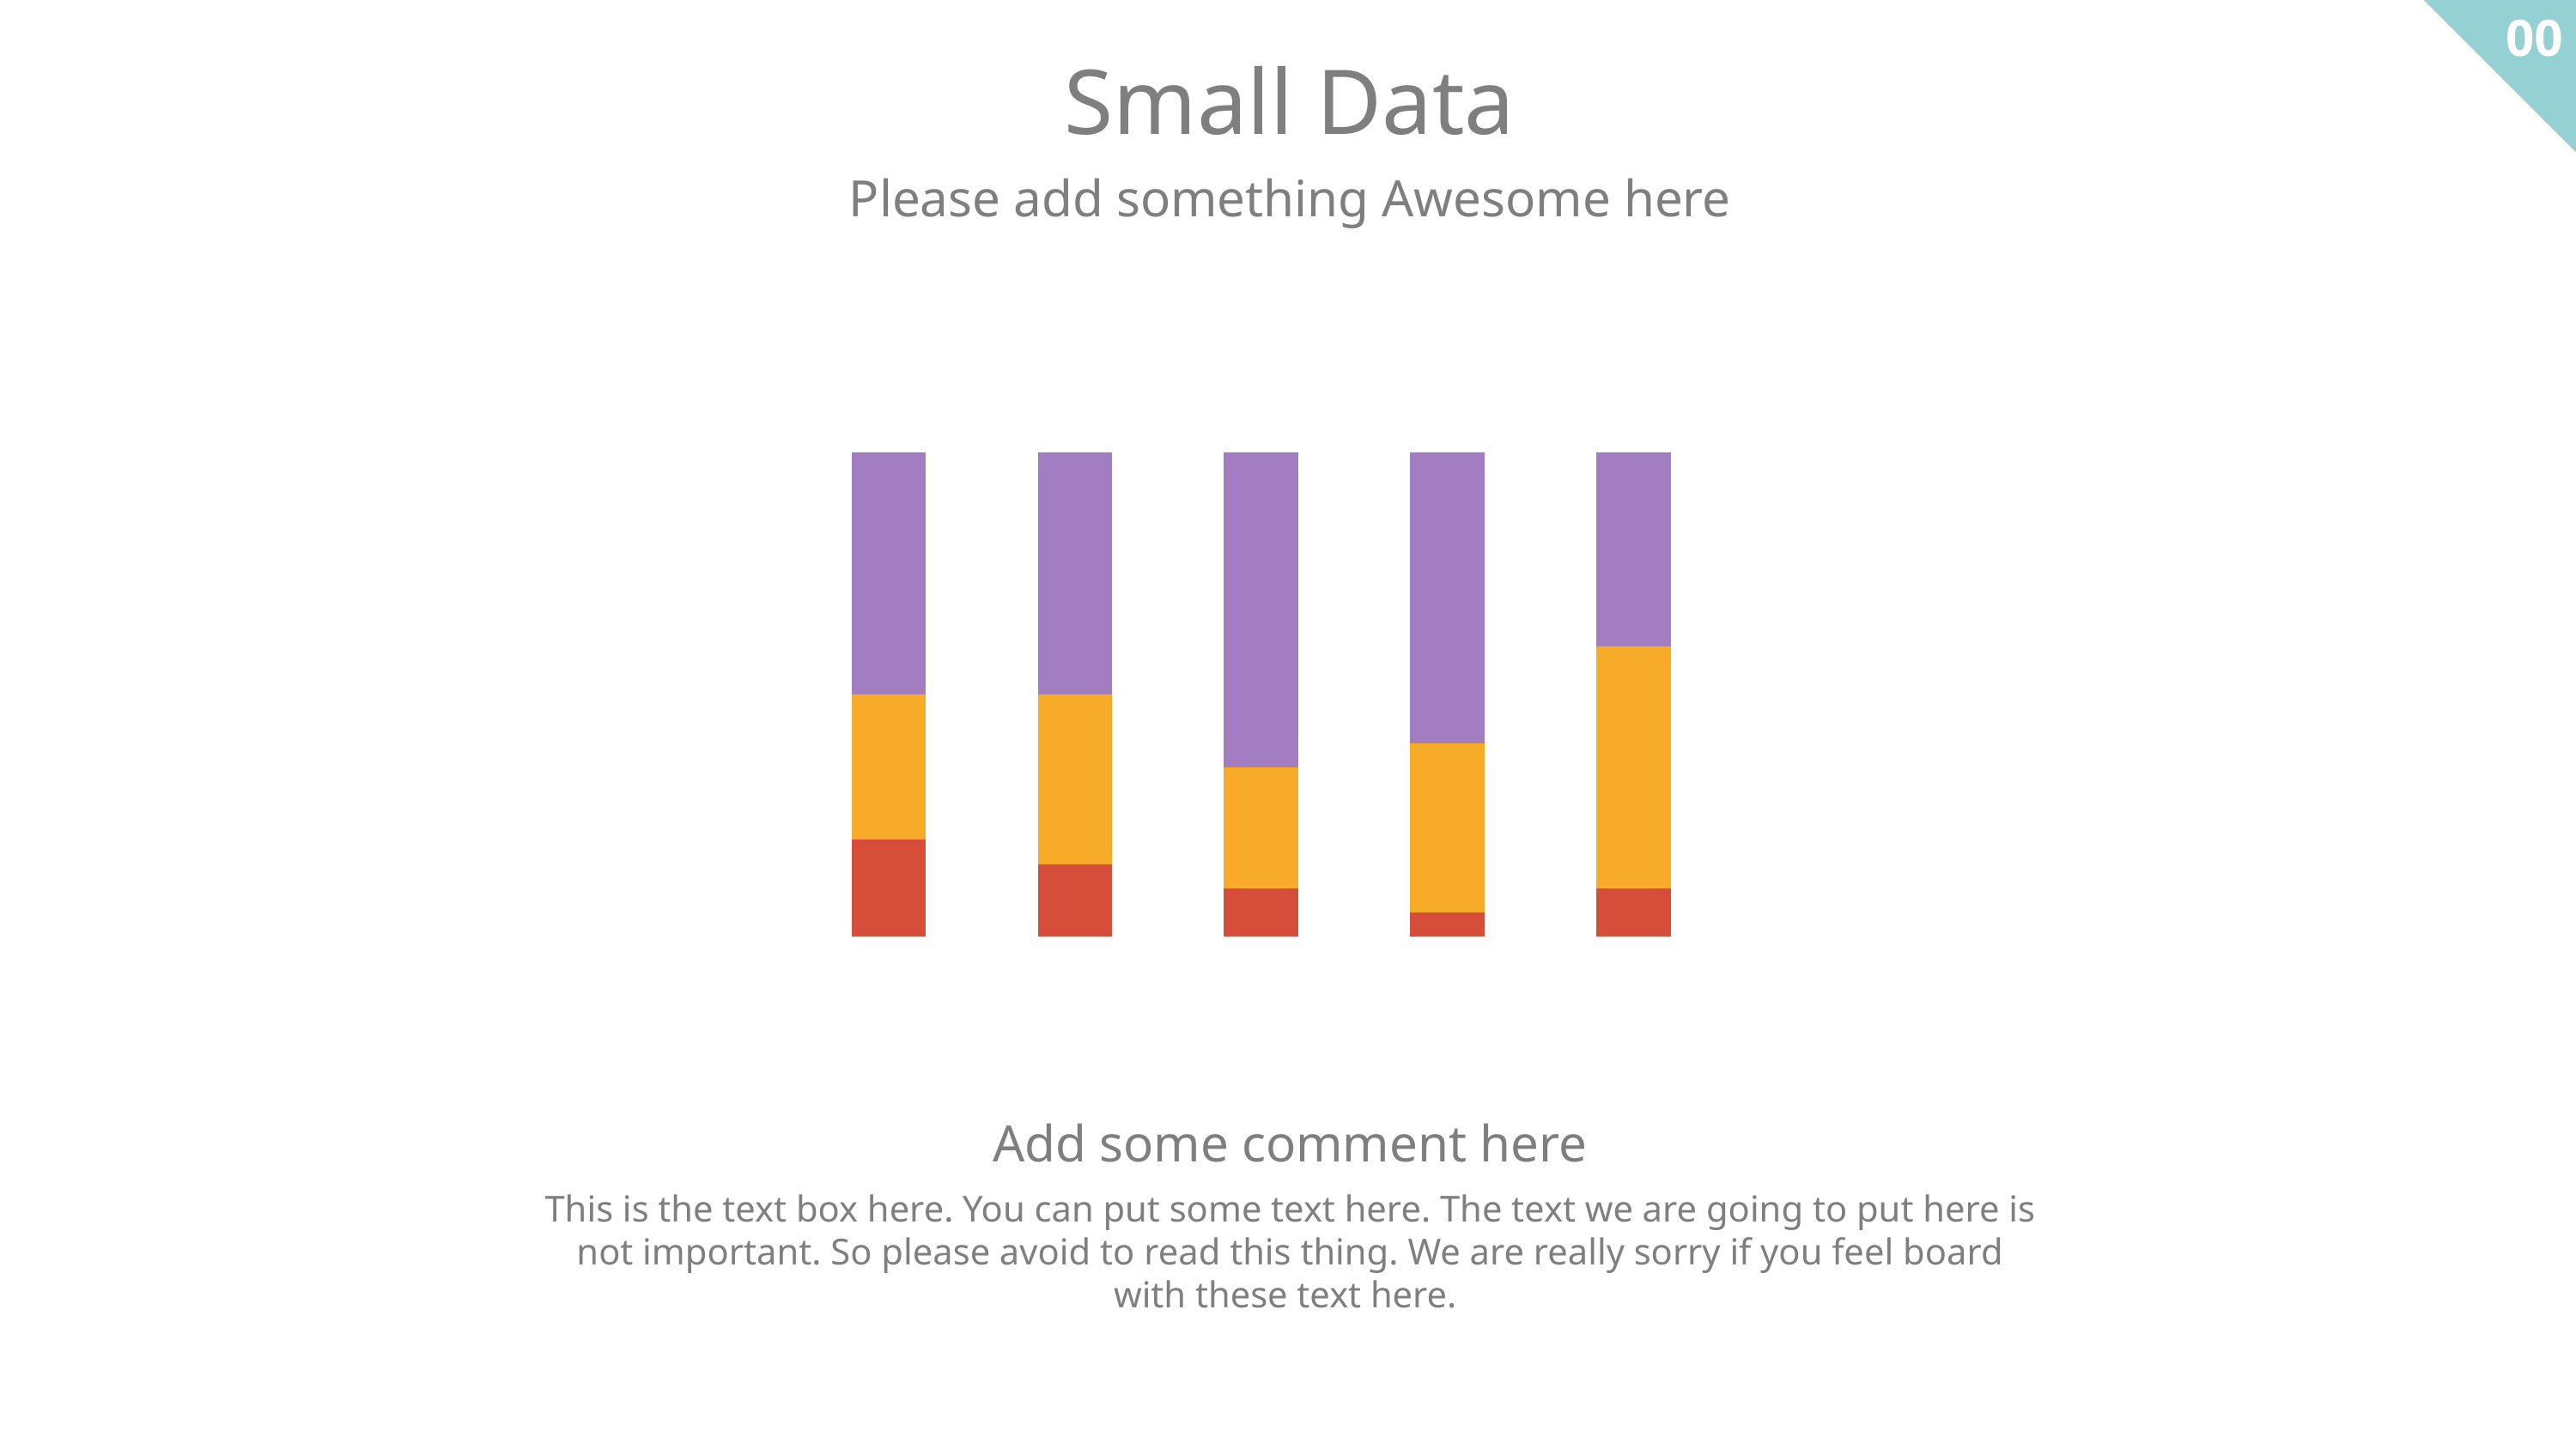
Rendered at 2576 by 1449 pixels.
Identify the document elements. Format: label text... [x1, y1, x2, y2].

text_box Small Data [1051, 39, 1528, 160]
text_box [2423, 0, 2576, 153]
chart [775, 442, 1747, 948]
text_box Please add something Awesome here [835, 160, 1744, 233]
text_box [526, 1106, 2055, 1280]
